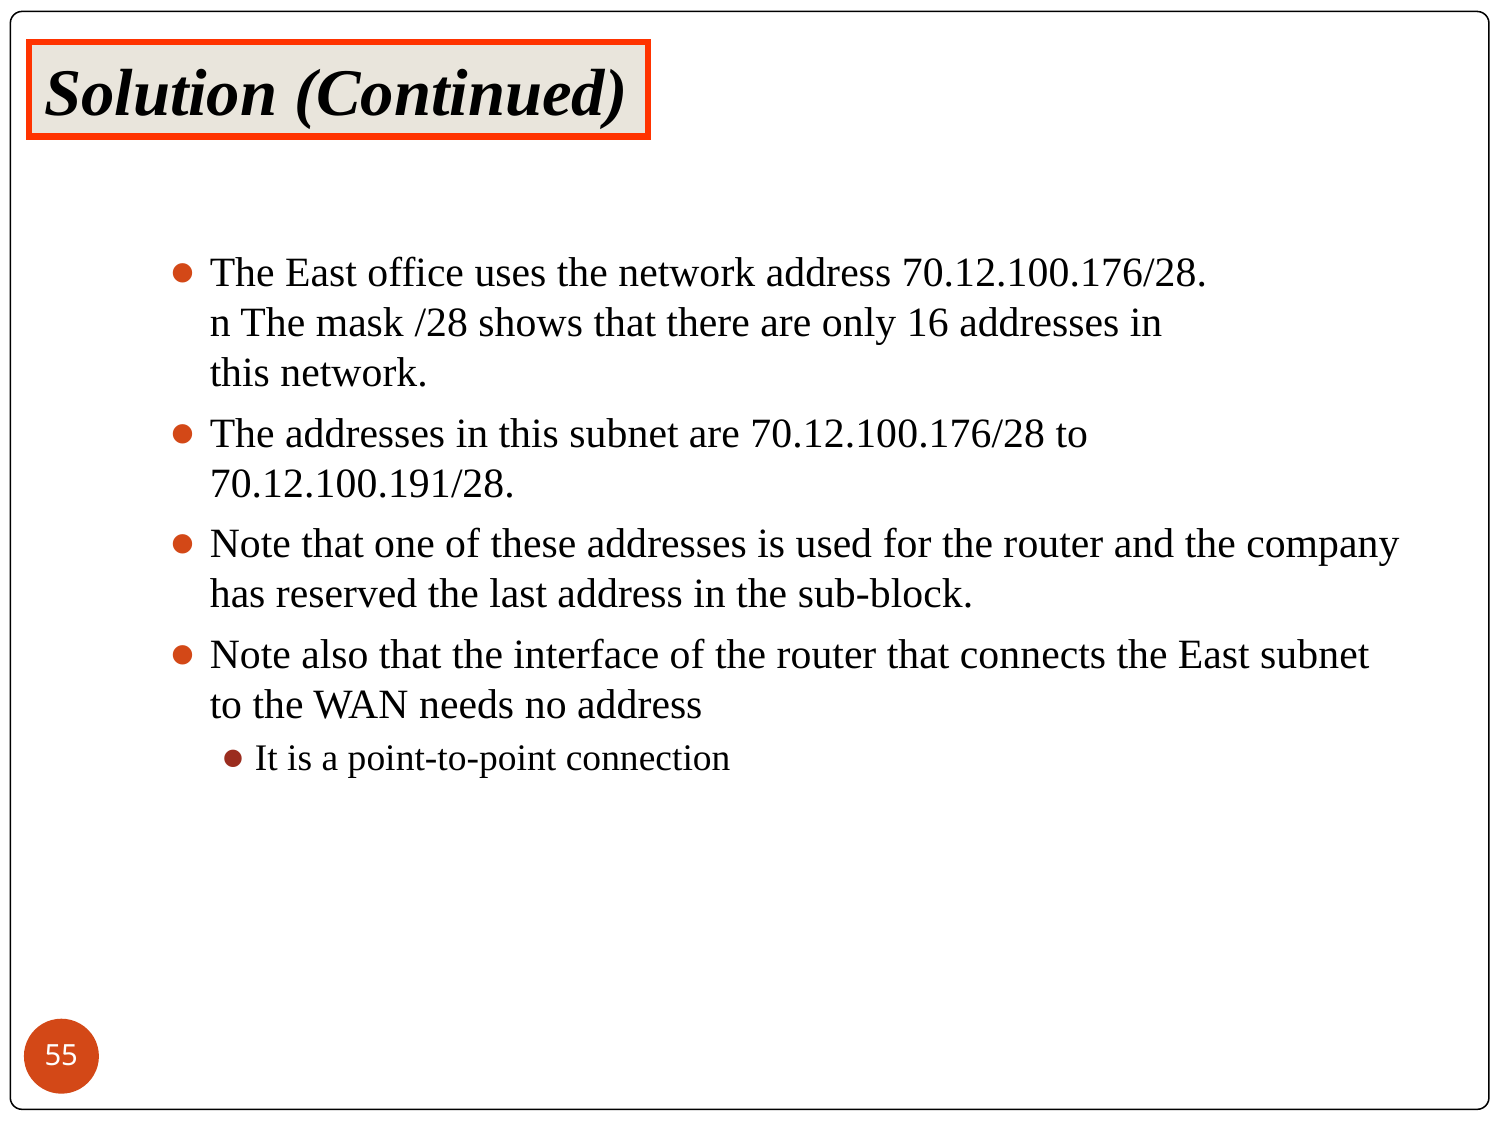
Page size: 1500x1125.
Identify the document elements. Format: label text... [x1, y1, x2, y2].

text_box Solution (Continued) [29, 41, 649, 137]
list The East office uses the network address 70.12.100.176/28. n The mask /28 shows that there are only 16 addresses in this network. The addresses in this subnet are 70.12.100.176/28 to 70.12.100.191/28. Note that one of these addresses is used for the router and the company has reserved the last address in the sub-block. Note also that the interface of the router that connects the East subnet to the WAN needs no address It is a point-to-point connection [150, 237, 1425, 988]
text_box ‹#› [23, 1018, 99, 1094]
